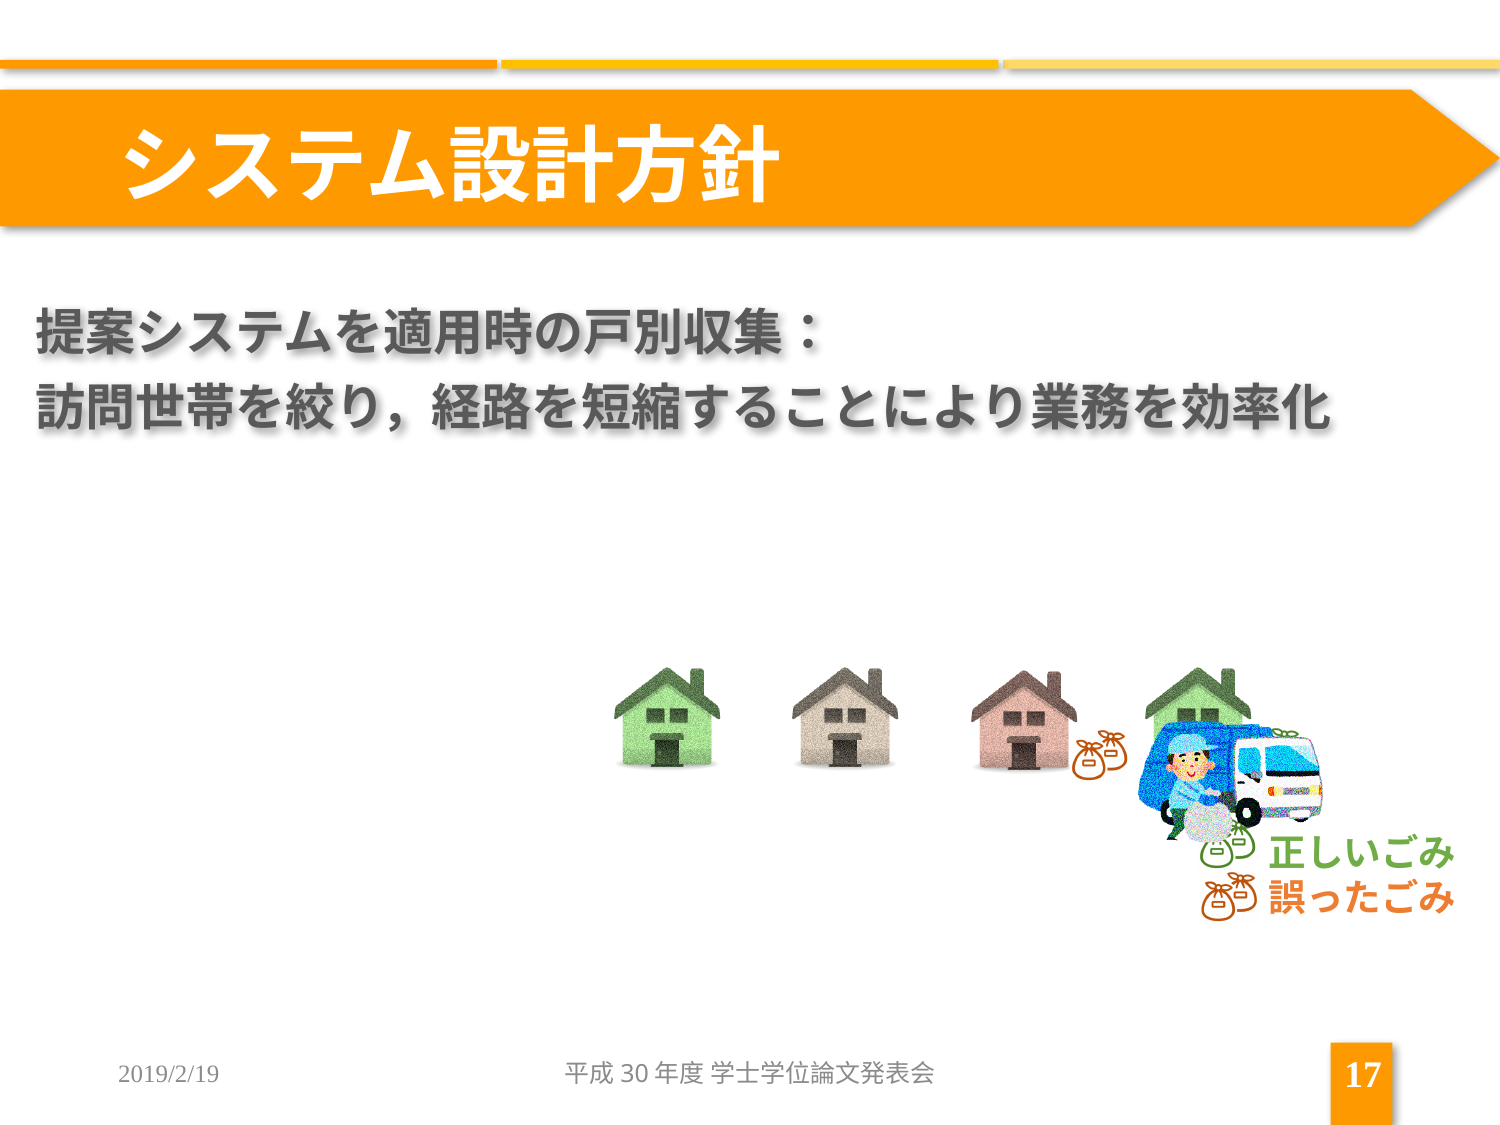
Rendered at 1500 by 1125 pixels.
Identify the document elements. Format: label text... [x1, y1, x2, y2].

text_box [954, 651, 1129, 790]
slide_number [103, 1042, 441, 1103]
footer 平成30年度 学士学位論文発表会 [496, 1042, 1004, 1103]
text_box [1128, 648, 1302, 787]
picture [597, 648, 736, 787]
slide_number 17 [1059, 1042, 1397, 1103]
picture [1134, 717, 1325, 845]
title システム設計方針 [103, 59, 1397, 278]
picture [775, 648, 914, 787]
list 提案システムを適用時の戸別収集： 訪問世帯を絞り，経路を短縮することにより業務を効率化 [20, 299, 1480, 1014]
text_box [1197, 816, 1473, 928]
